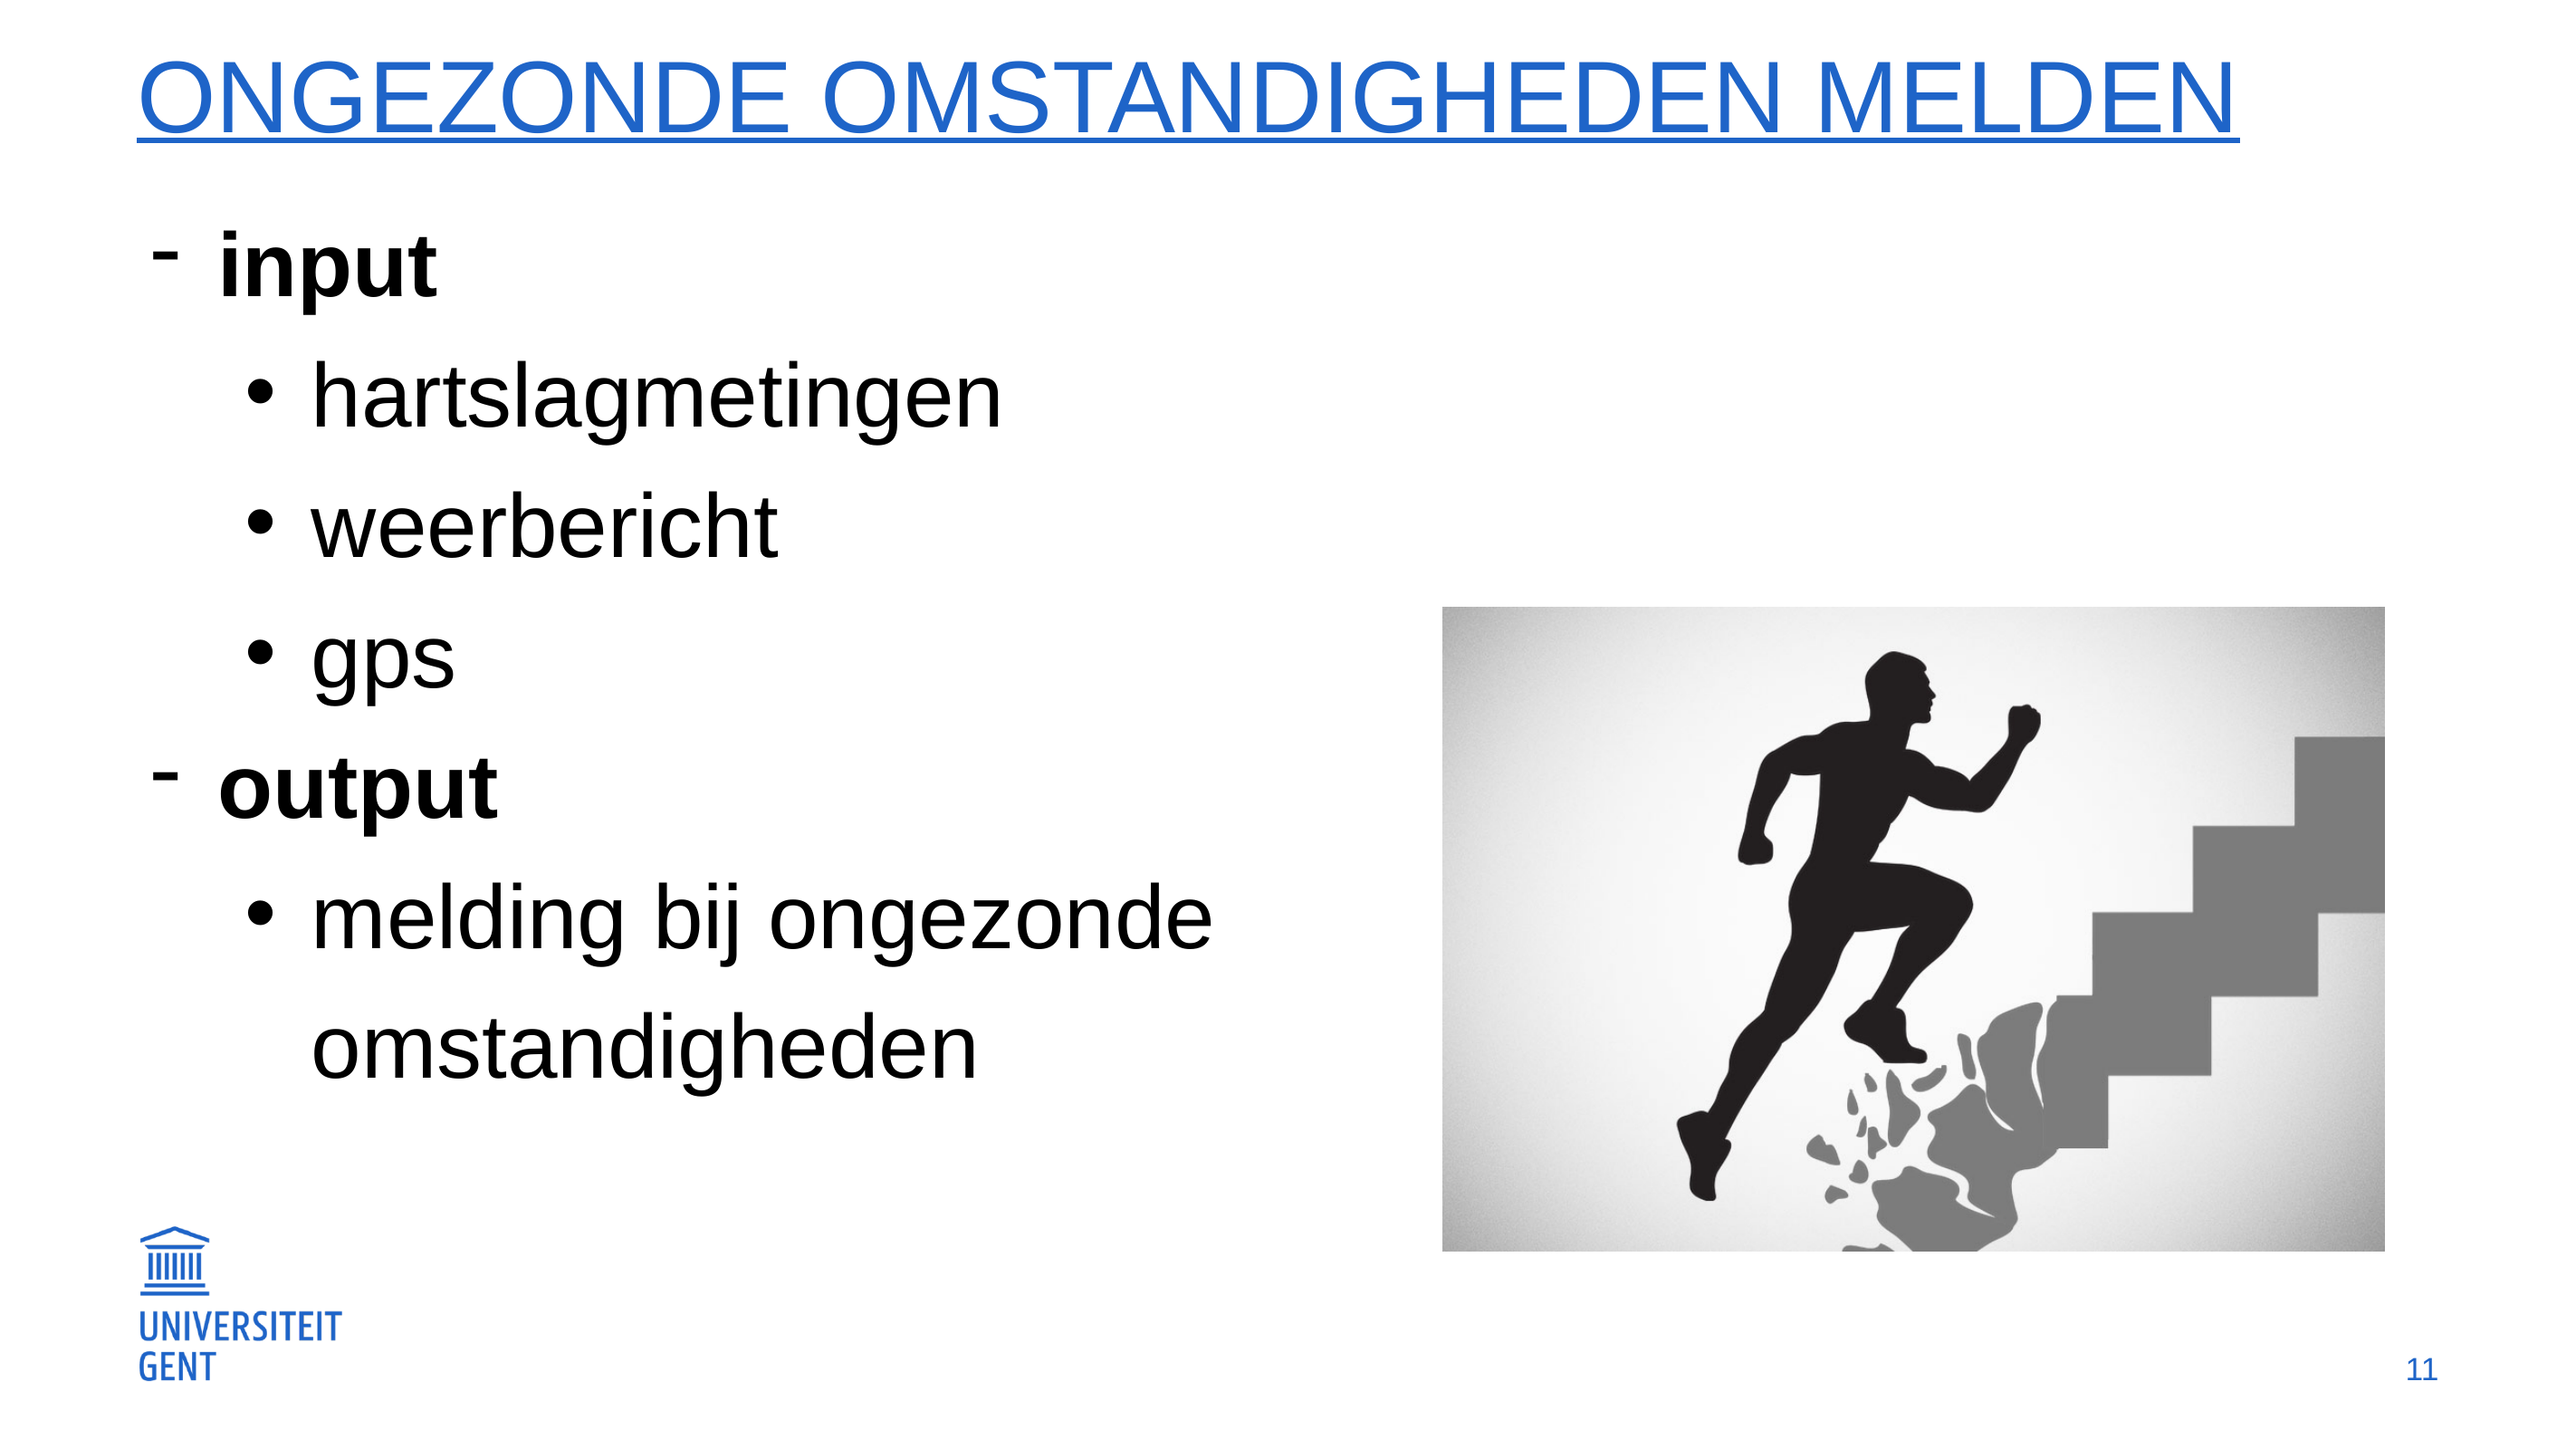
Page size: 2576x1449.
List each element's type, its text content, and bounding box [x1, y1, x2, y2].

slide_number 11 [2315, 1329, 2453, 1407]
title Ongezonde omstandigheden melden [123, 37, 2456, 166]
picture [1442, 607, 2385, 1252]
picture [72, 1174, 415, 1449]
list input hartslagmetingen weerbericht gps output melding bij ongezonde omstandigheden [124, 177, 1361, 1173]
